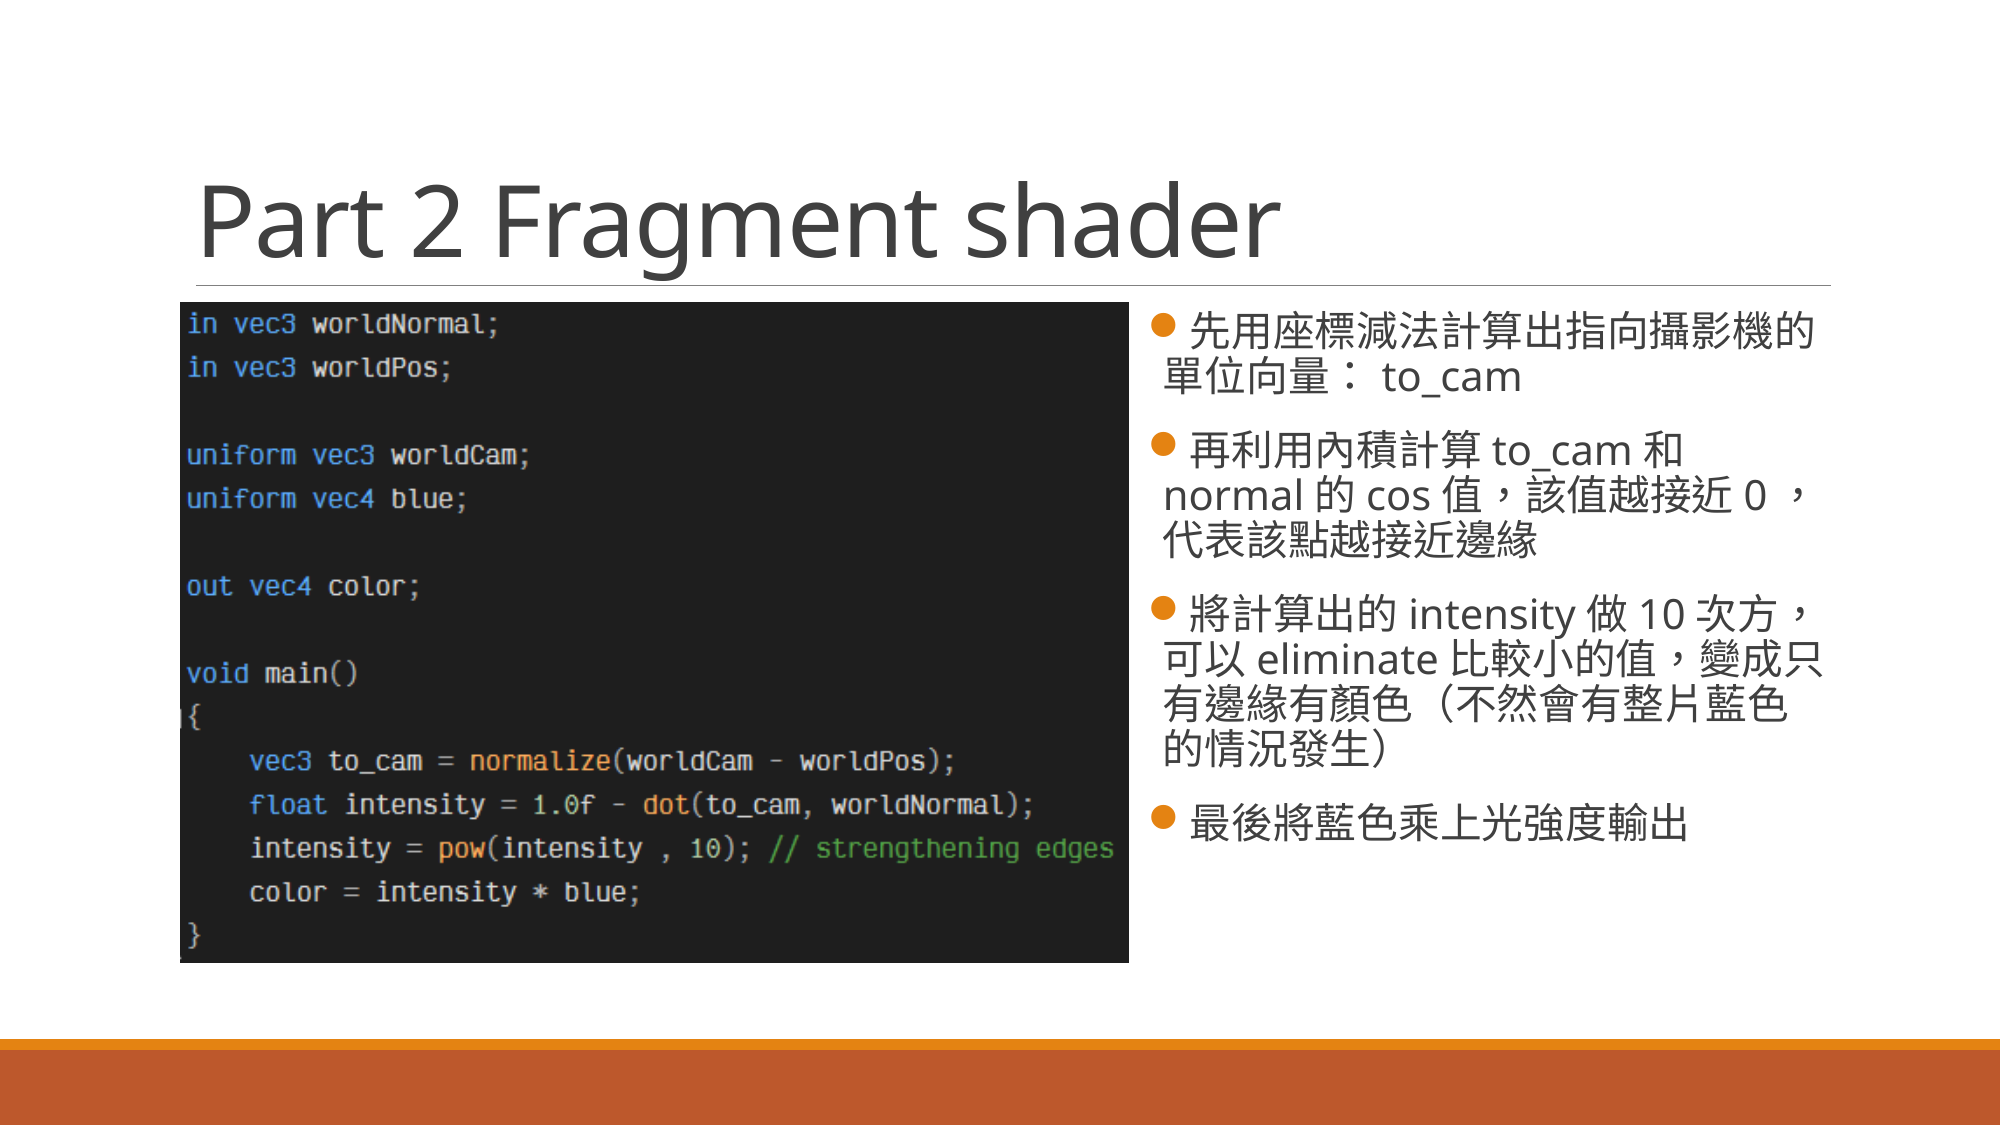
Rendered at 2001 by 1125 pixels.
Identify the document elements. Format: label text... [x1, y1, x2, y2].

list 先用座標減法計算出指向攝影機的單位向量：to_cam 再利用內積計算to_cam和normal的cos值，該值越接近0，代表該點越接近邊緣 將計算出的intensity做10次方，可以eliminate比較小的值，變成只有邊緣有顏色（不然會有整片藍色的情況發生） 最後將藍色乘上光強度輸出 [1147, 302, 1830, 963]
picture [179, 302, 1129, 964]
title Part 2 Fragment shader [180, 47, 1830, 285]
